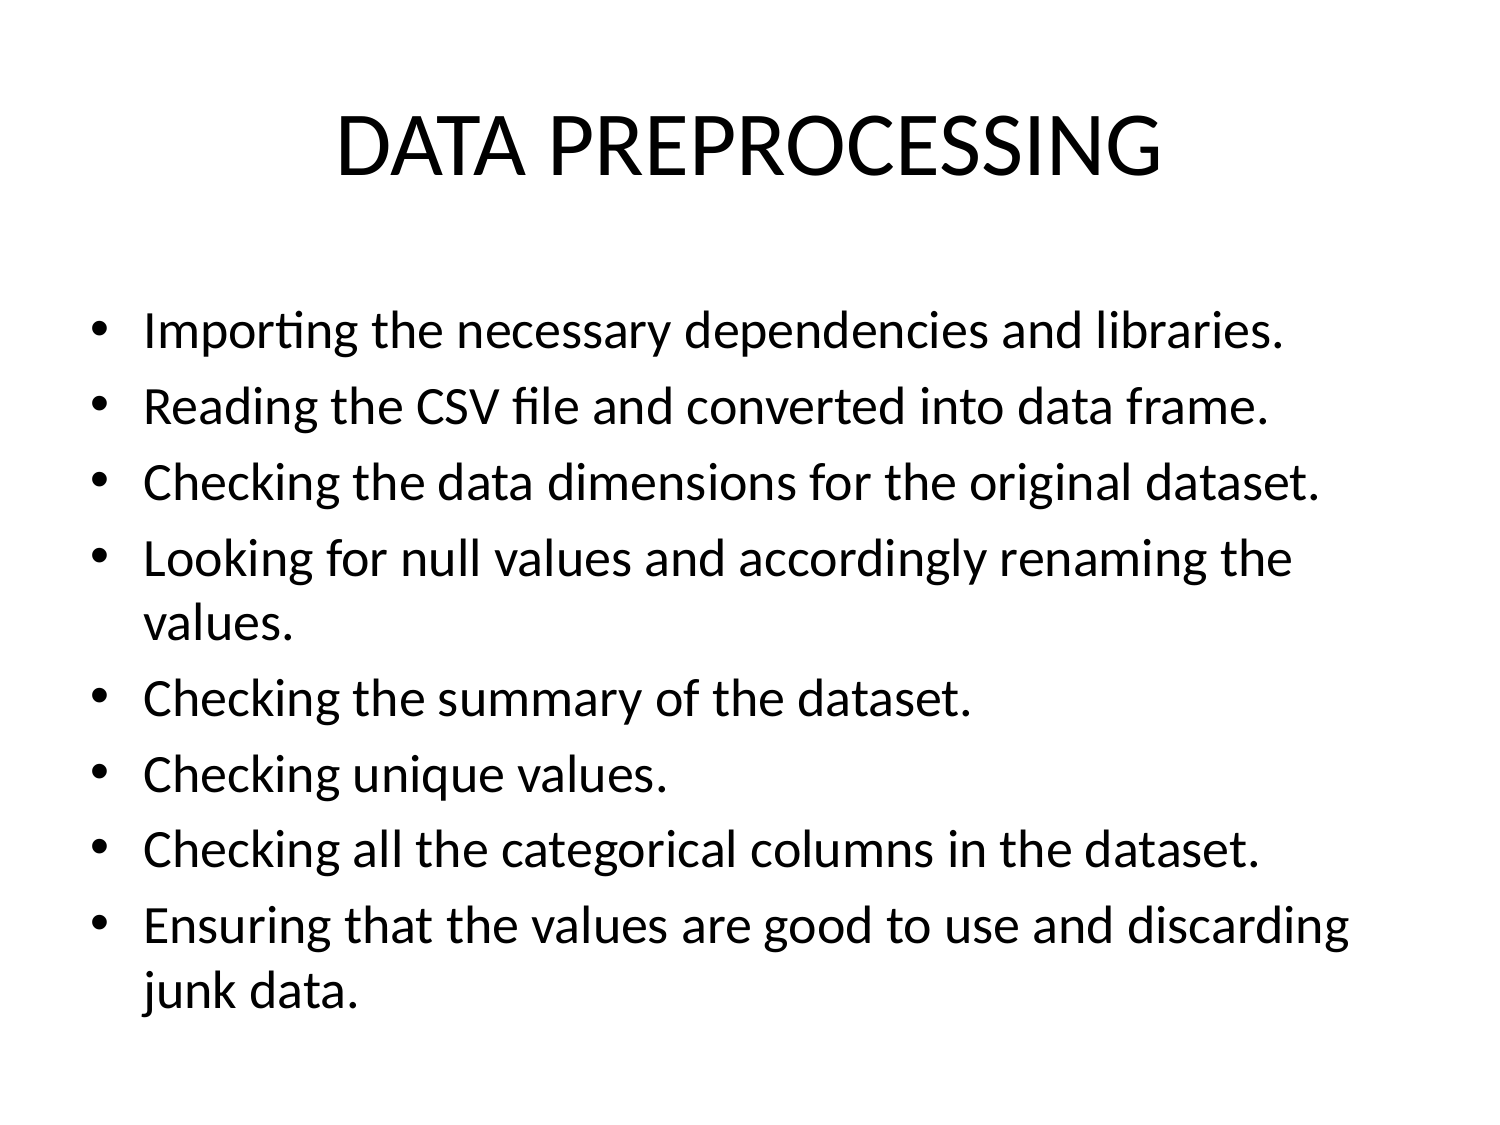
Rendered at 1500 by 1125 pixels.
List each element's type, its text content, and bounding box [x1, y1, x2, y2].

title DATA PREPROCESSING [75, 45, 1425, 233]
list Importing the necessary dependencies and libraries. Reading the CSV file and converted into data frame. Checking the data dimensions for the original dataset. Looking for null values and accordingly renaming the values. Checking the summary of the dataset. Checking unique values. Checking all the categorical columns in the dataset. Ensuring that the values are good to use and discarding junk data. [75, 287, 1425, 1030]
